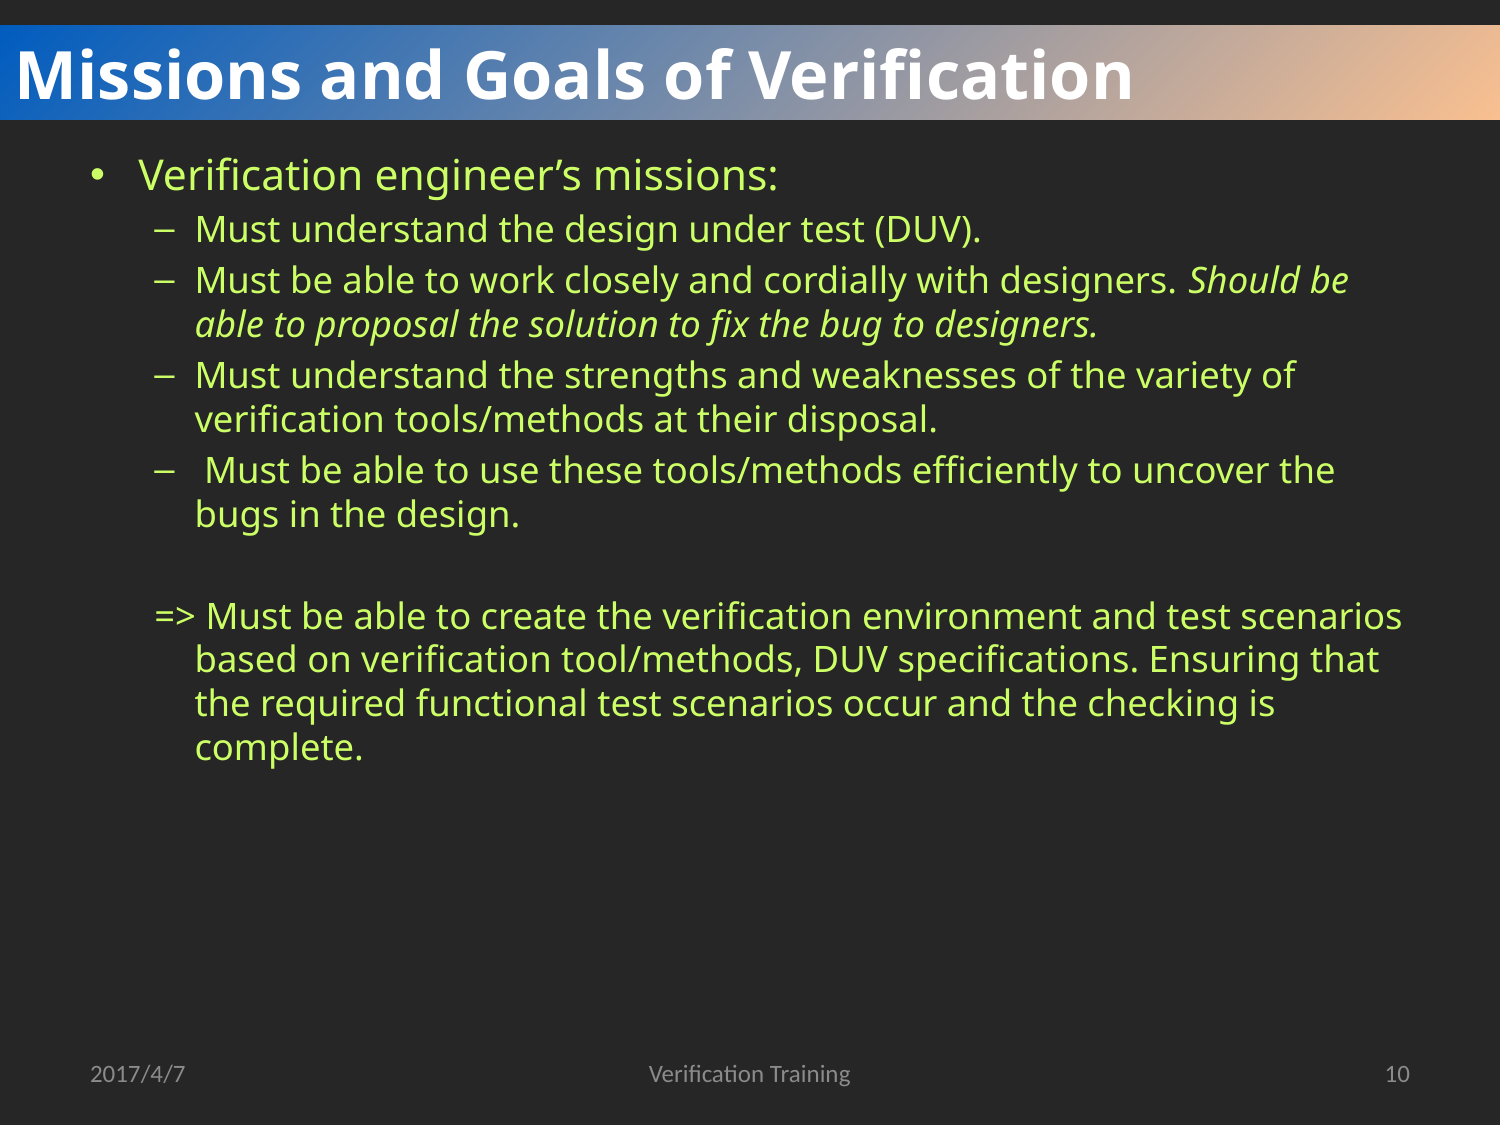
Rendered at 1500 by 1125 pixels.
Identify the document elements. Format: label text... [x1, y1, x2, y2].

footer Verification Training [512, 1042, 988, 1103]
slide_number 10 [1074, 1042, 1425, 1103]
list Verification engineer’s missions: Must understand the design under test (DUV). Must be able to work closely and cordially with designers. Should be able to proposal the solution to fix the bug to designers. Must understand the strengths and weaknesses of the variety of verification tools/methods at their disposal. Must be able to use these tools/methods efficiently to uncover the bugs in the design. => Must be able to create the verification environment and test scenarios based on verification tool/methods, DUV specifications. Ensuring that the required functional test scenarios occur and the checking is complete. [75, 140, 1425, 1055]
text_box Missions and Goals of Verification [0, 25, 1500, 120]
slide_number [75, 1042, 425, 1103]
